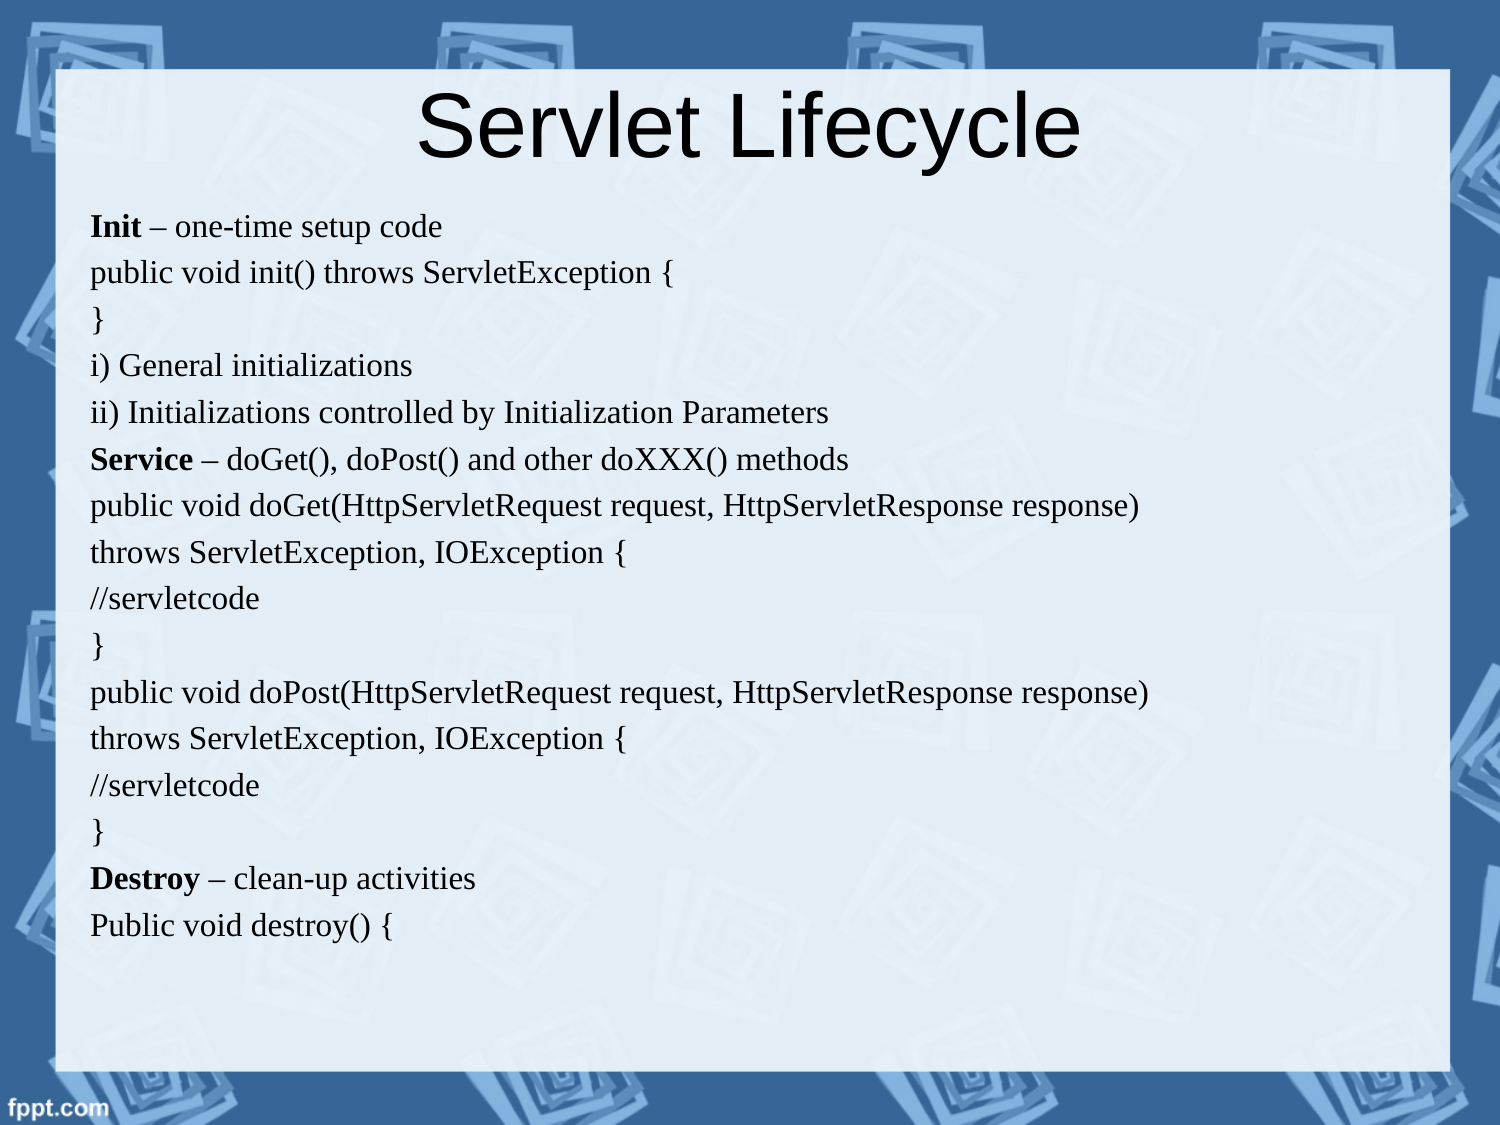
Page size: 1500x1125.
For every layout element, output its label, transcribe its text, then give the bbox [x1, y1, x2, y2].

title Servlet Lifecycle [75, 45, 1425, 196]
list Init – one-time setup code public void init() throws ServletException { } i) General initializations ii) Initializations controlled by Initialization Parameters Service – doGet(), doPost() and other doXXX() methods public void doGet(HttpServletRequest request, HttpServletResponse response) throws ServletException, IOException { //servletcode } public void doPost(HttpServletRequest request, HttpServletResponse response) throws ServletException, IOException { //servletcode } Destroy – clean-up activities Public void destroy() { [75, 196, 1425, 939]
picture [0, 0, 1500, 1125]
